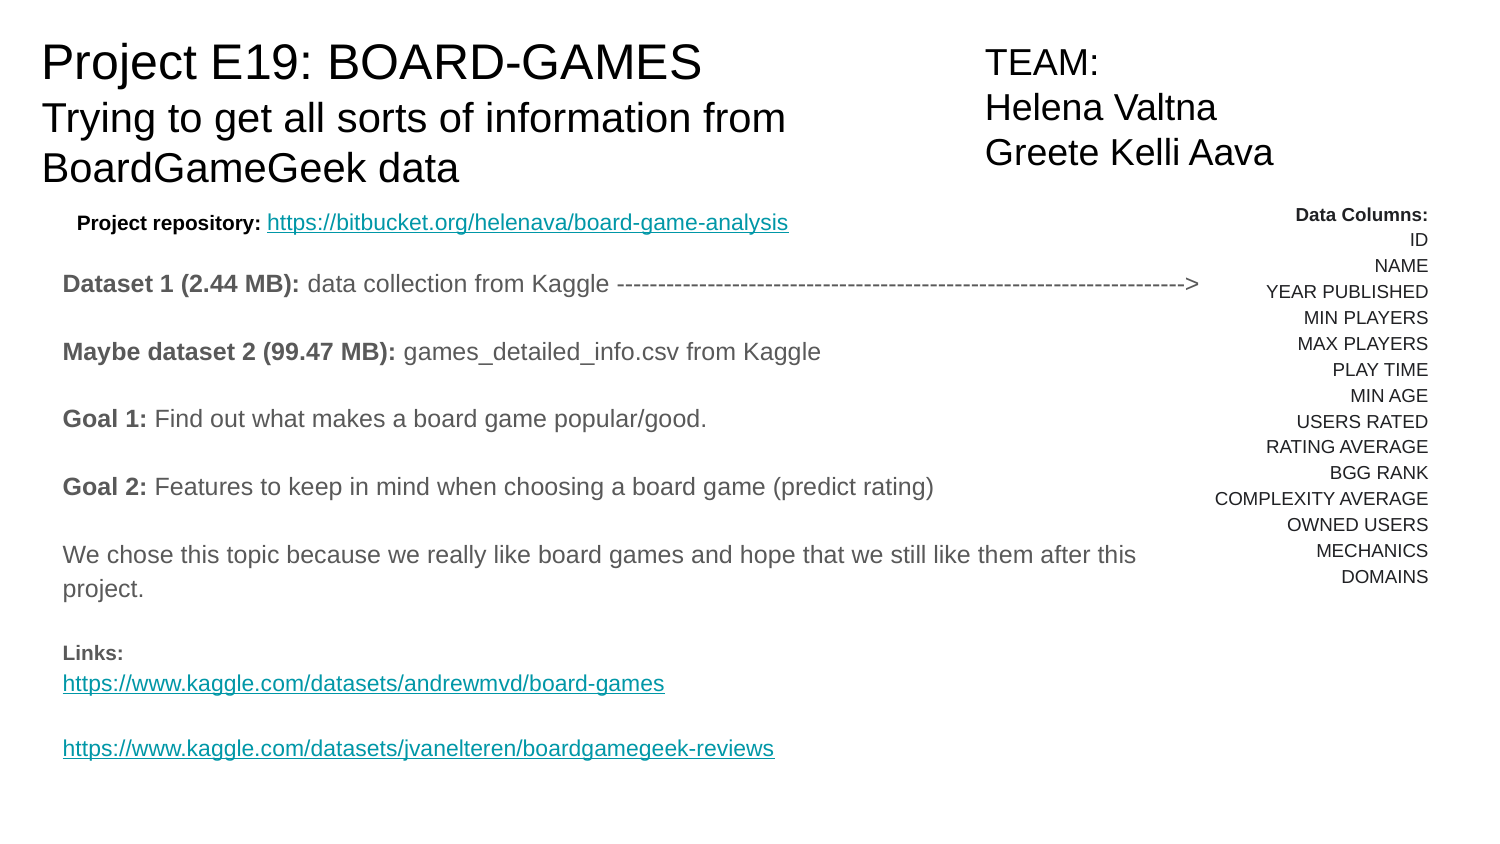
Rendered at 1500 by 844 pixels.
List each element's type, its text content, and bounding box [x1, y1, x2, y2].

text_box Project repository: https://bitbucket.org/helenava/board-game-analysis [61, 190, 970, 253]
text_box Trying to get all sorts of information from BoardGameGeek data [26, 92, 959, 191]
text_box TEAM: Helena Valtna Greete Kelli Aava Data Columns: ID NAME YEAR PUBLISHED MIN PLAYERS MAX PLAYERS PLAY TIME MIN AGE USERS RATED RATING AVERAGE BGG RANK COMPLEXITY AVERAGE OWNED USERS MECHANICS DOMAINS [970, 23, 1463, 640]
list Dataset 1 (2.44 MB): data collection from Kaggle ---------------------------------------------------------------------> Maybe dataset 2 (99.47 MB): games_detailed_info.csv from Kaggle Goal 1: Find out what makes a board game popular/good. Goal 2: Features to keep in mind when choosing a board game (predict rating) We chose this topic because we really like board games and hope that we still like them after this project. Links: https://www.kaggle.com/datasets/andrewmvd/board-games https://www.kaggle.com/datasets/jvanelteren/boardgamegeek-reviews [47, 247, 1224, 809]
title Project E19: BOARD-GAMES [26, 14, 959, 92]
